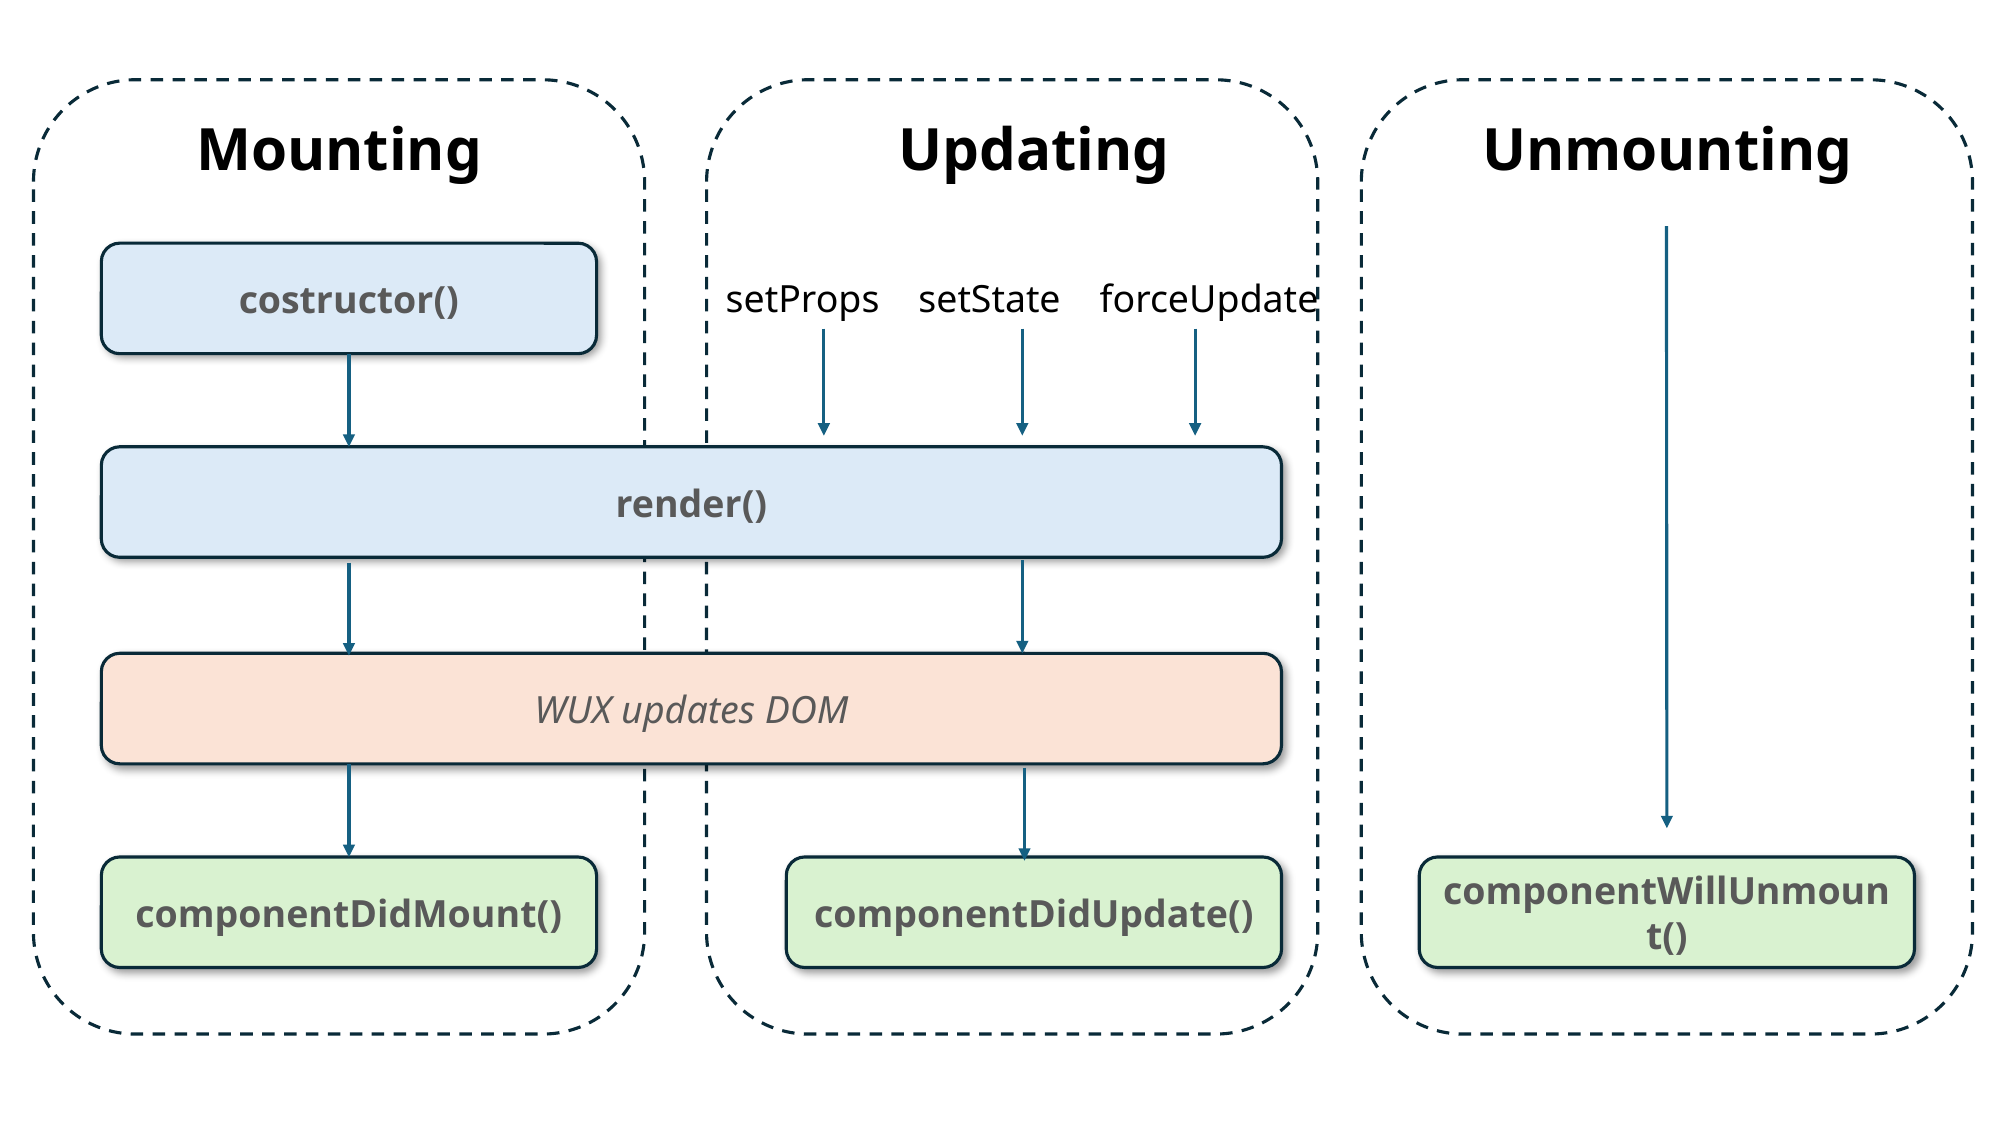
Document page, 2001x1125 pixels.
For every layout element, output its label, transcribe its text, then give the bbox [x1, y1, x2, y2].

text_box [1359, 78, 1975, 1036]
text_box WUX updates DOM [99, 651, 1284, 766]
text_box setProps setState forceUpdate [710, 268, 1334, 328]
text_box componentDidMount() [99, 855, 599, 970]
text_box Mounting [181, 104, 497, 189]
text_box render() [99, 445, 1284, 559]
text_box [31, 78, 647, 1036]
text_box costructor() [99, 241, 599, 356]
text_box [704, 78, 1320, 1036]
text_box Unmounting [1467, 104, 1867, 189]
text_box componentWillUnmount() [1417, 855, 1917, 970]
text_box componentDidUpdate() [784, 855, 1284, 970]
text_box Updating [883, 104, 1185, 189]
